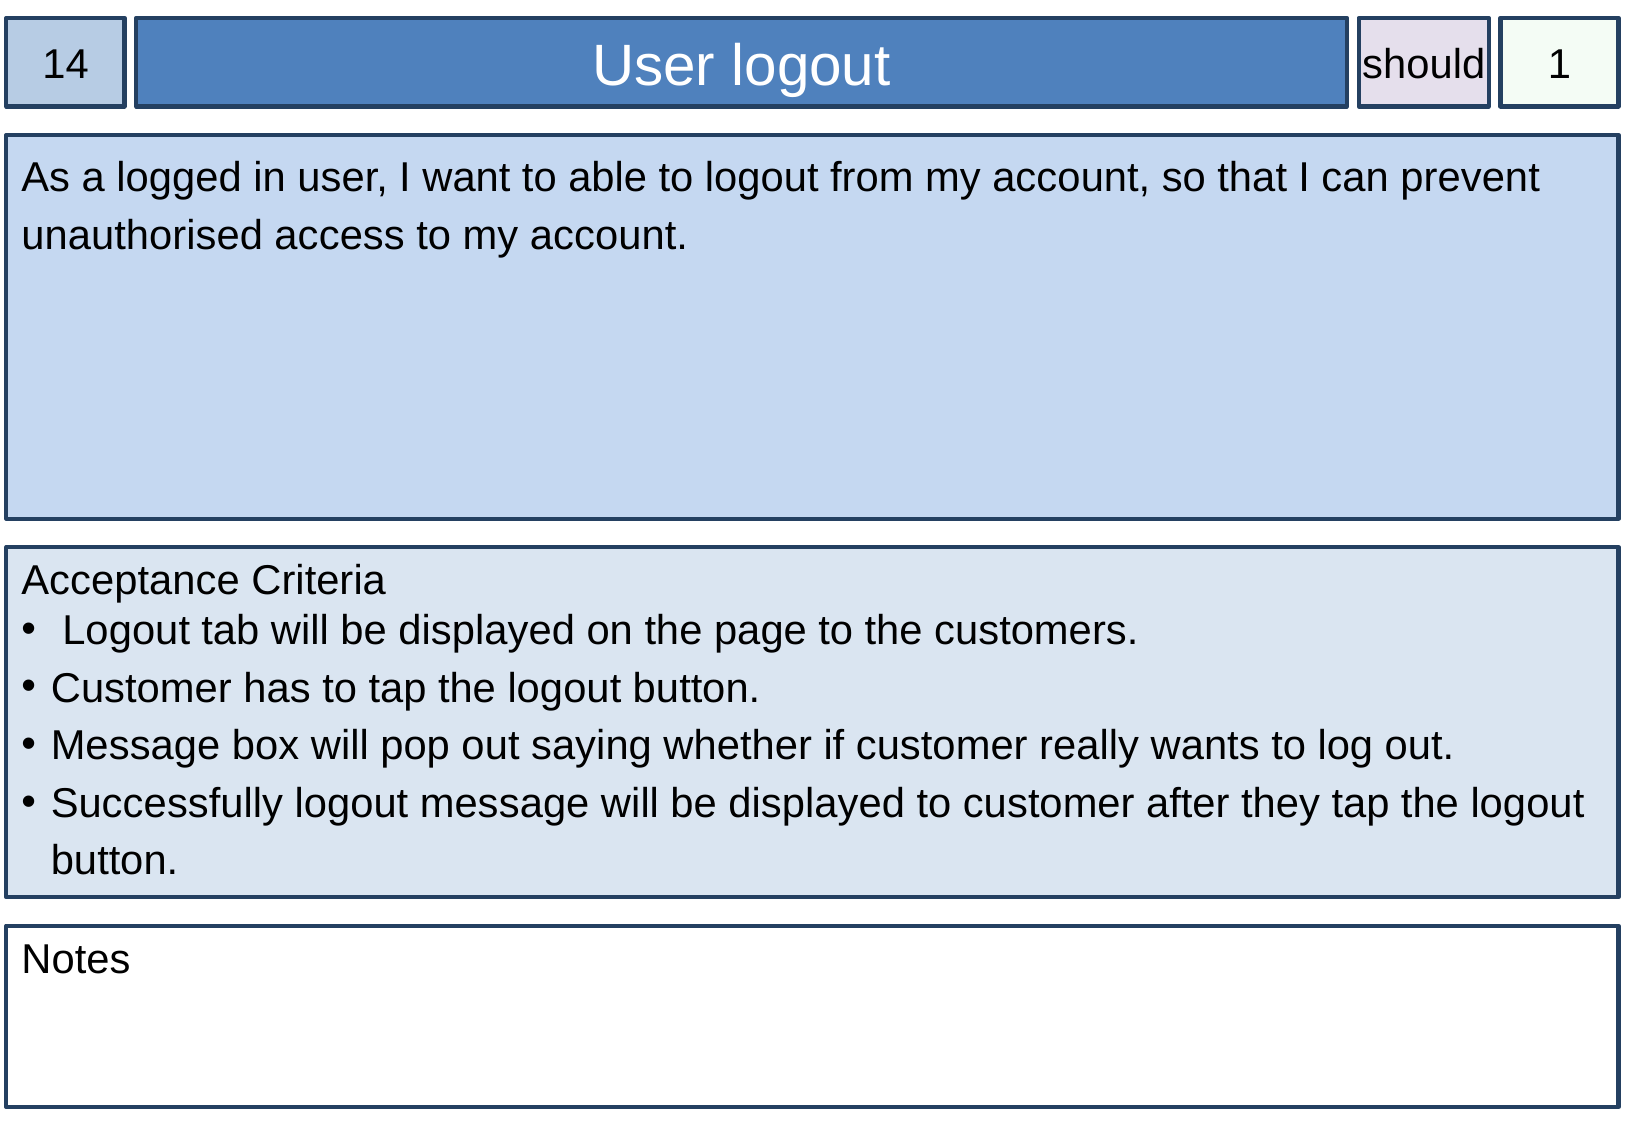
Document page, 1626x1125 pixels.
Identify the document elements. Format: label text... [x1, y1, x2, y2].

text_box User logout [136, 17, 1347, 107]
text_box 14 [6, 17, 125, 107]
text_box should [1358, 17, 1489, 107]
text_box Notes [6, 925, 1619, 1108]
text_box 1 [1500, 17, 1619, 107]
text_box Acceptance Criteria Logout tab will be displayed on the page to the customers. Customer has to tap the logout button. Message box will pop out saying whether if customer really wants to log out. Successfully logout message will be displayed to customer after they tap the logout button. [6, 547, 1619, 898]
text_box As a logged in user, I want to able to logout from my account, so that I can prevent unauthorised access to my account. [6, 134, 1619, 519]
